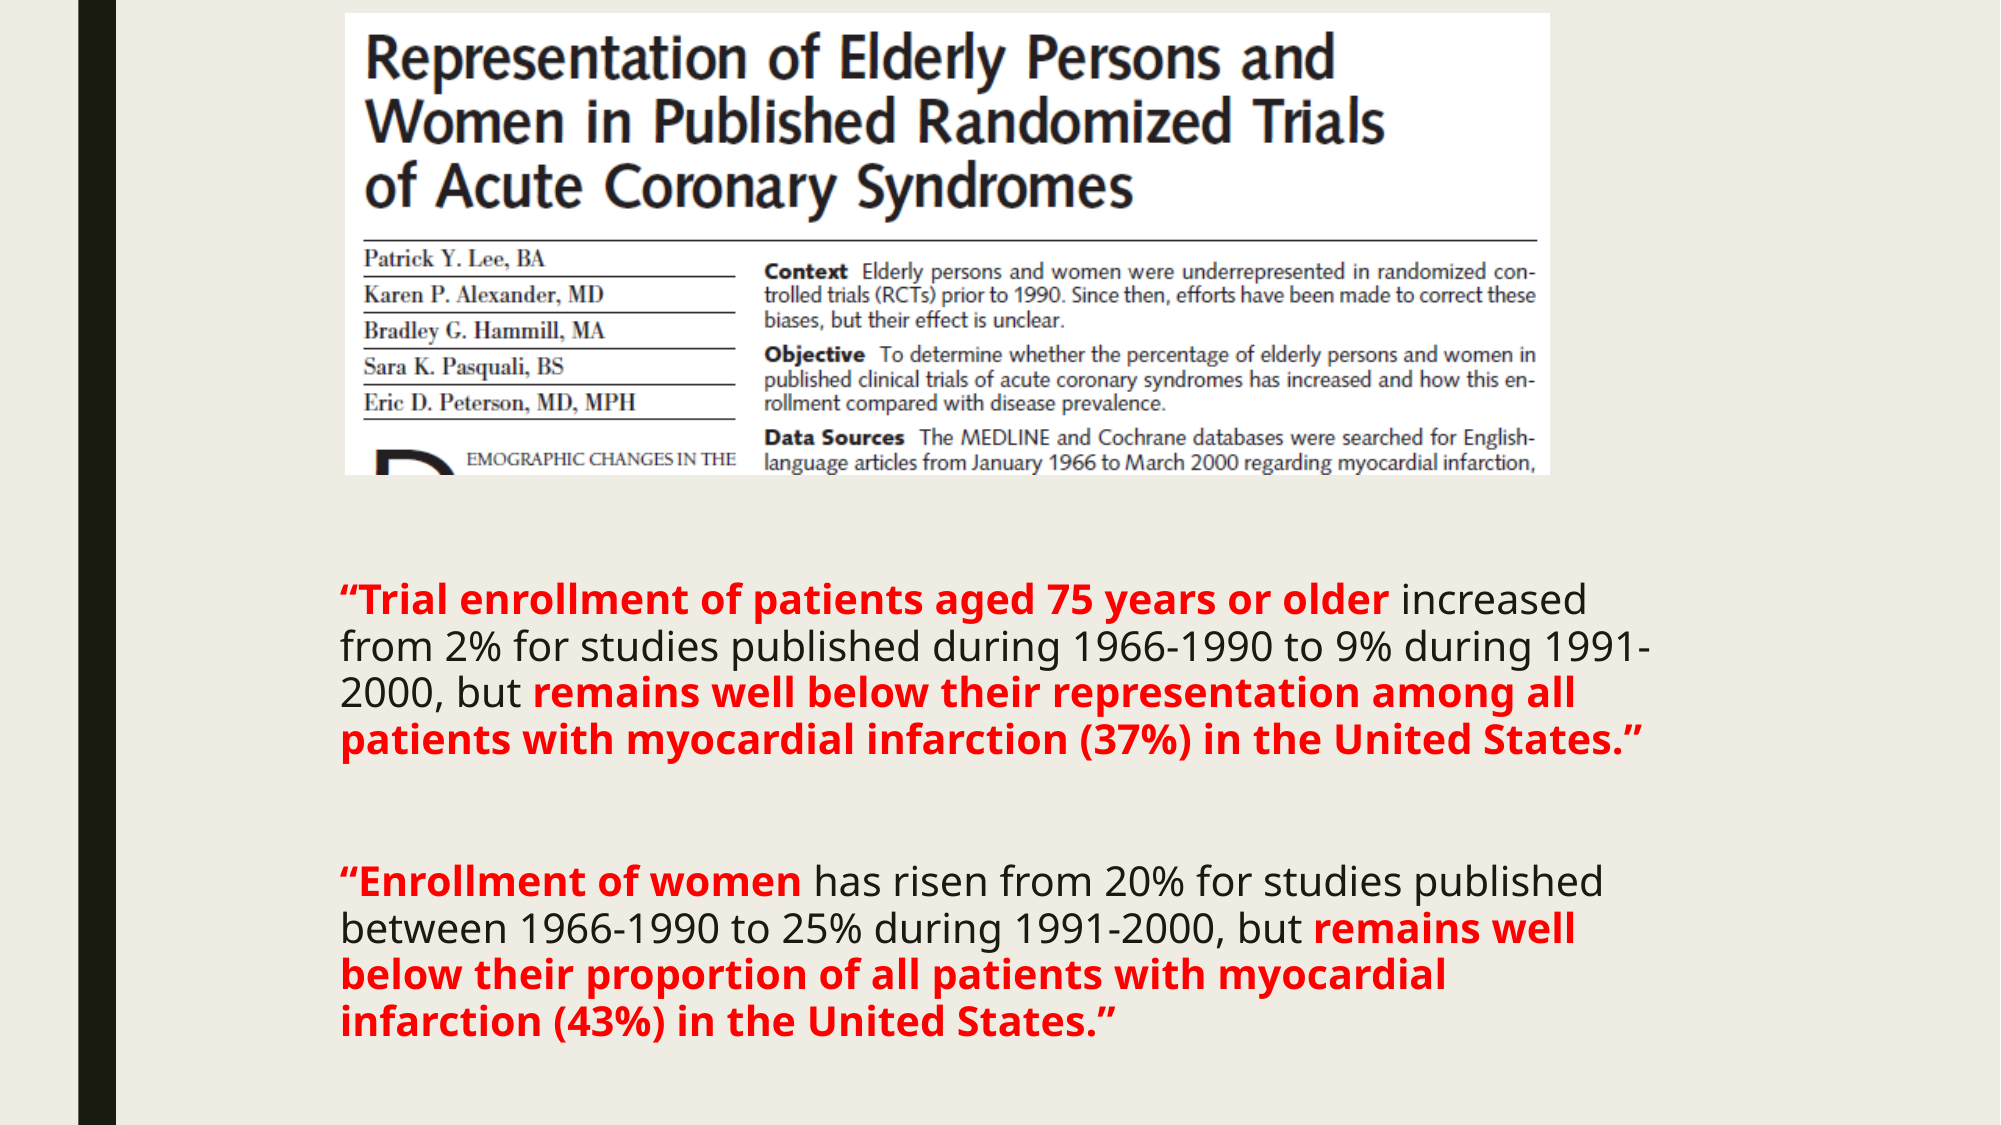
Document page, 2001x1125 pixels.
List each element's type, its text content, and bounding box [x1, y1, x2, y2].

list “Trial enrollment of patients aged 75 years or older increased from 2% for studies published during 1966-1990 to 9% during 1991-2000, but remains well below their representation among all patients with myocardial infarction (37%) in the United States.” “Enrollment of women has risen from 20% for studies published between 1966-1990 to 25% during 1991-2000, but remains well below their proportion of all patients with myocardial infarction (43%) in the United States.” [324, 570, 1675, 1063]
picture [345, 13, 1550, 475]
